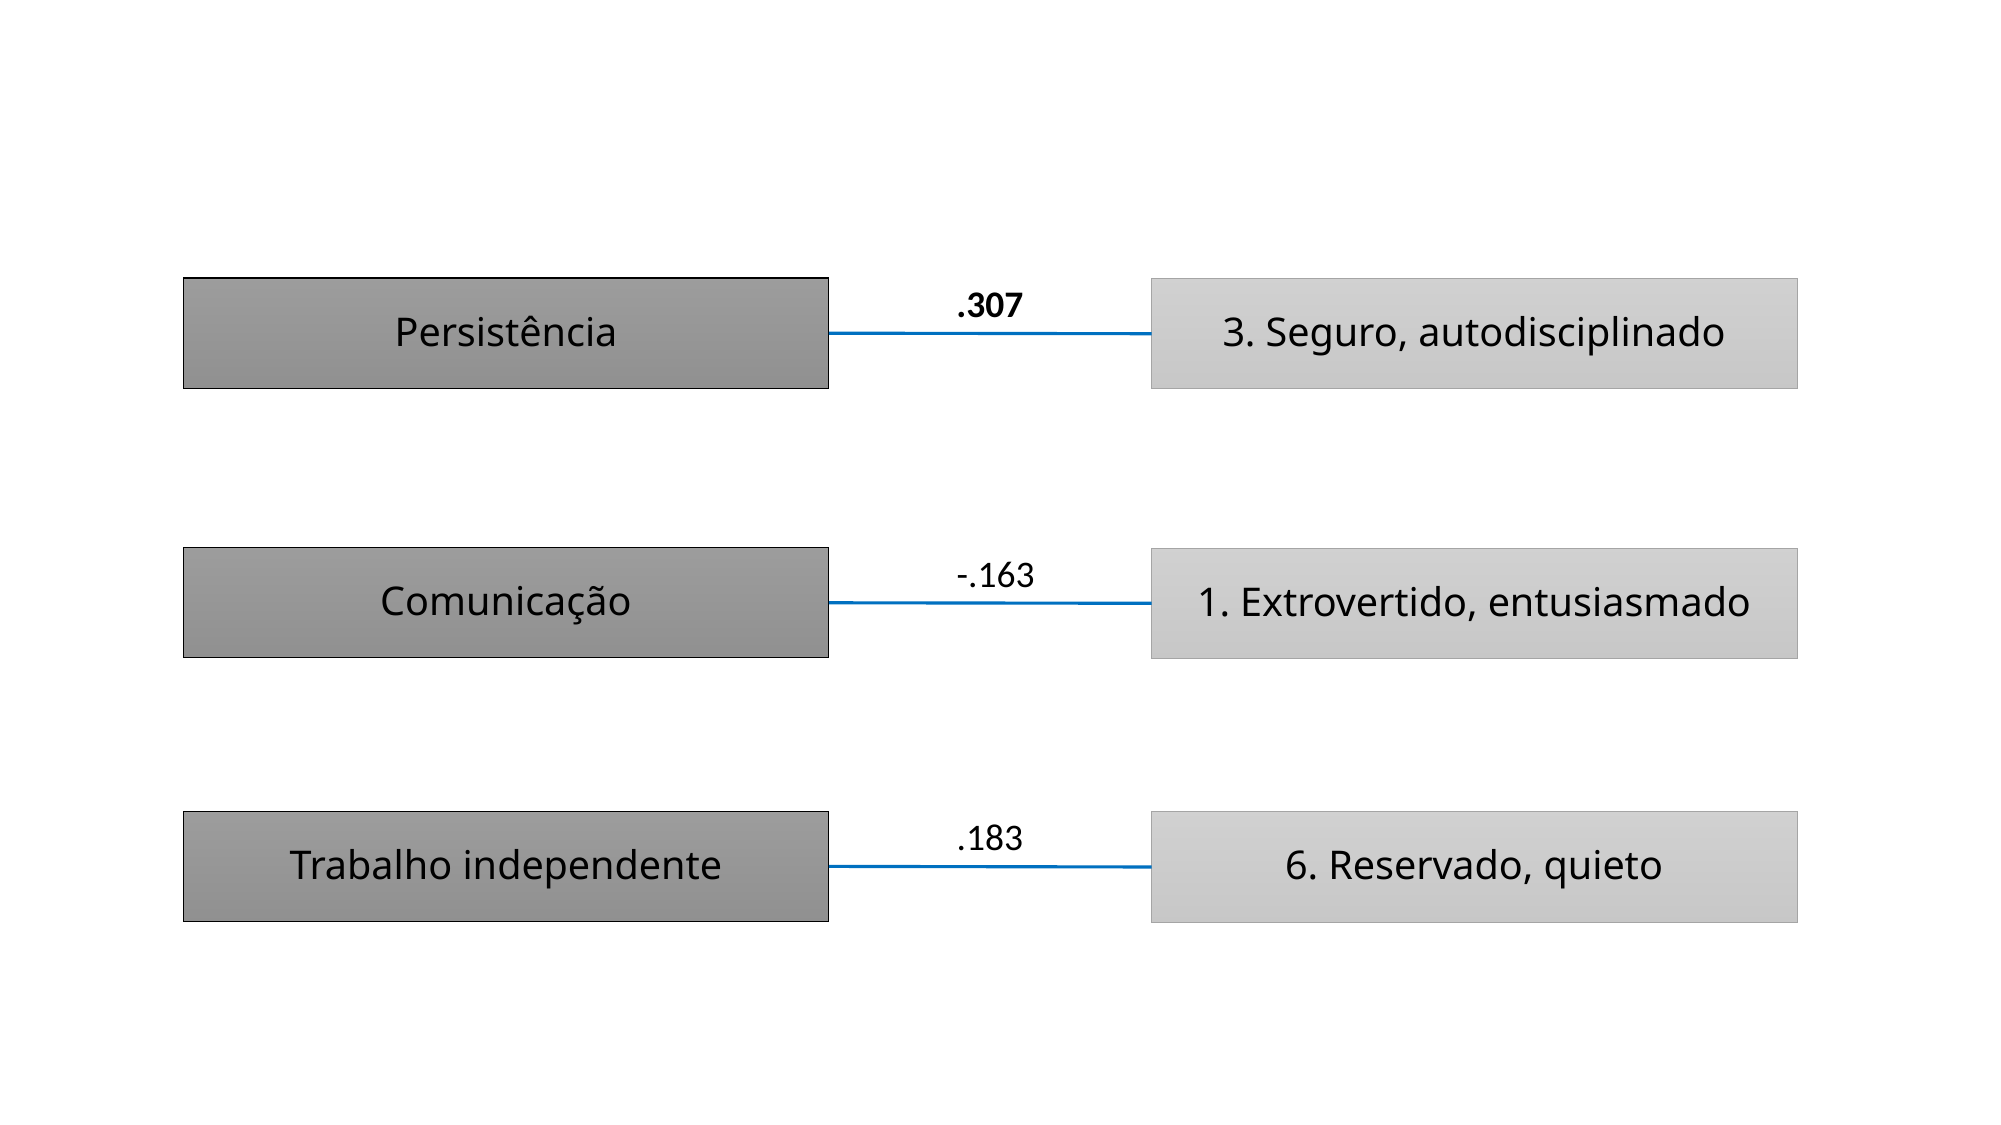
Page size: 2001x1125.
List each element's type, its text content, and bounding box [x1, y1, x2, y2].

text_box -.163 [941, 542, 1050, 602]
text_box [1151, 548, 1798, 659]
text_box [183, 547, 829, 658]
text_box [183, 277, 829, 389]
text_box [1151, 278, 1798, 389]
text_box .183 [941, 805, 1039, 866]
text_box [1151, 811, 1798, 923]
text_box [183, 811, 829, 922]
text_box .307 [941, 272, 1039, 333]
